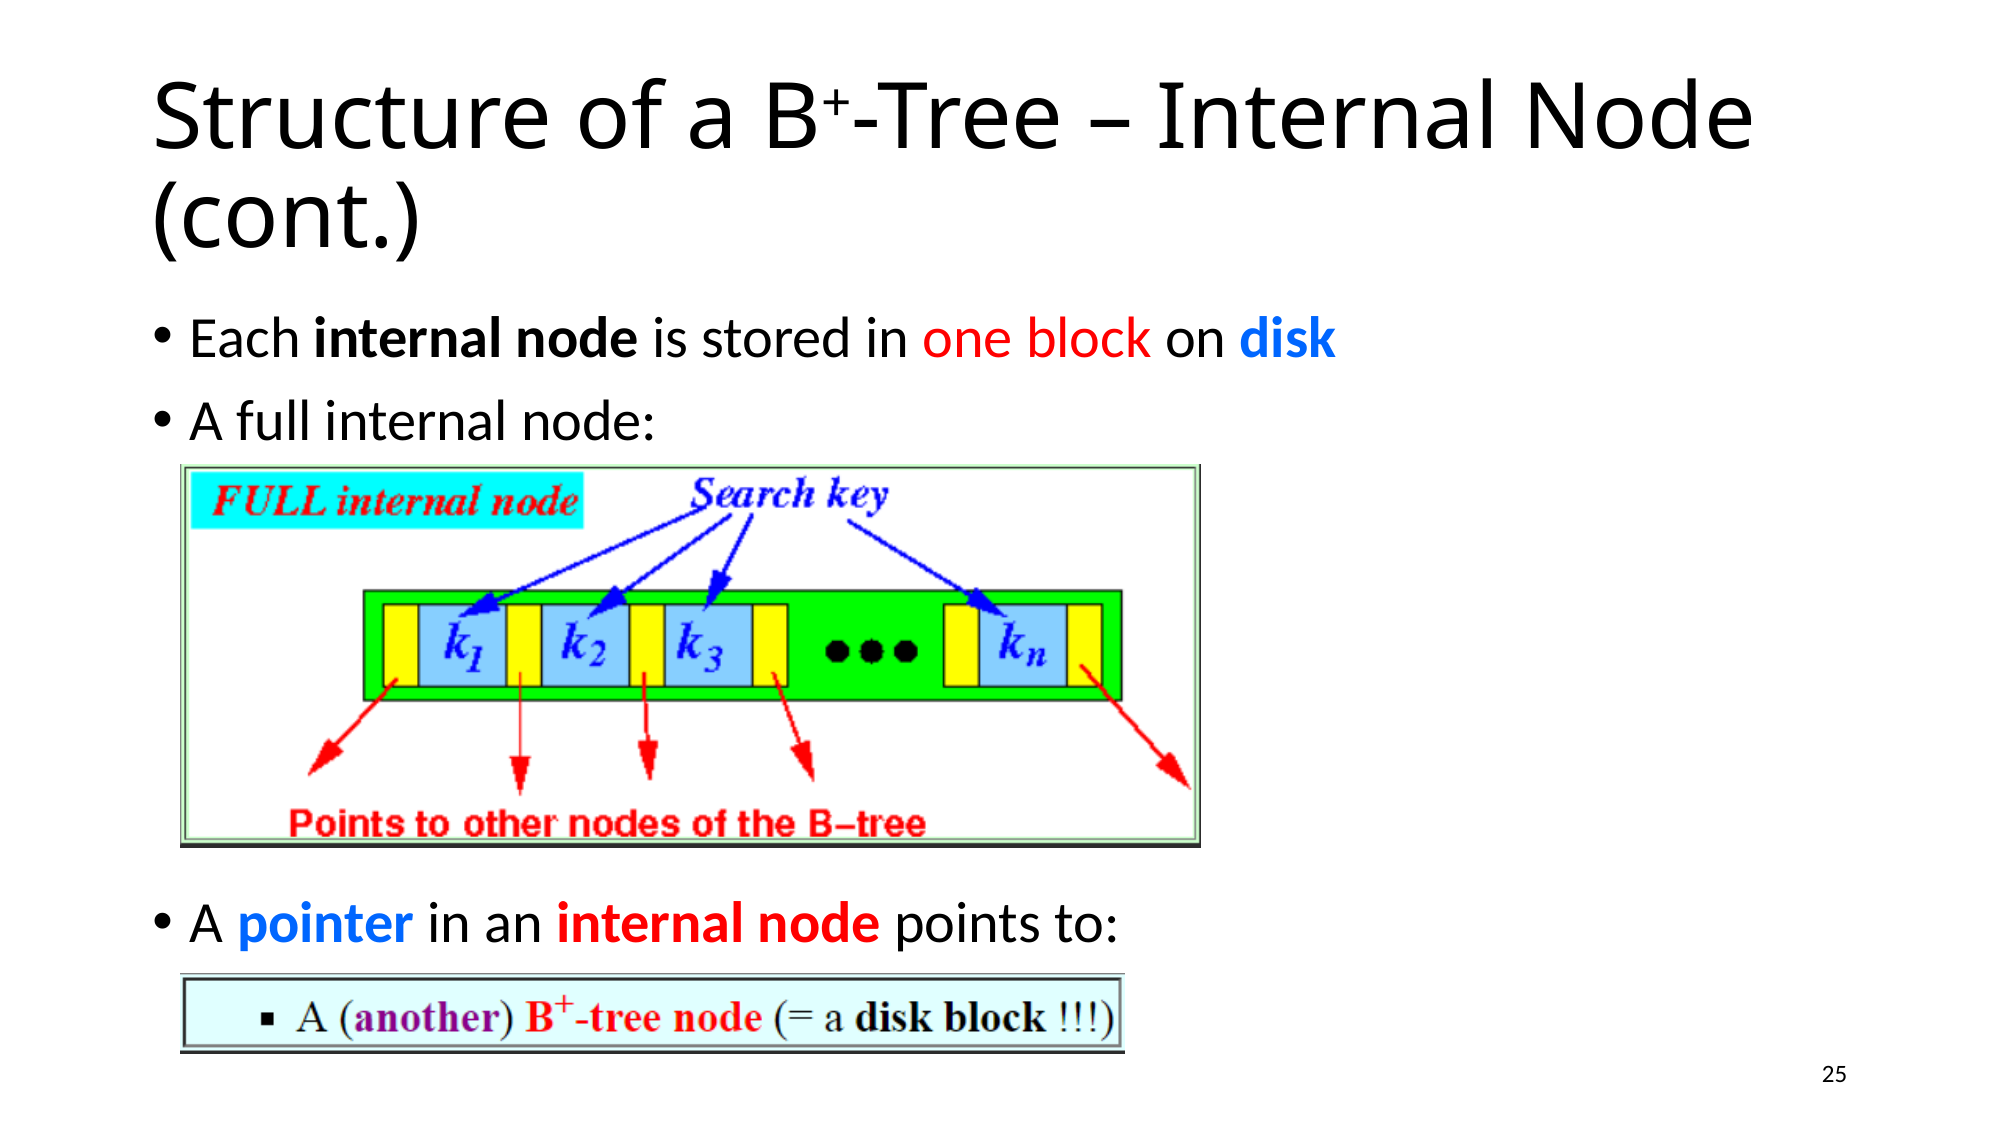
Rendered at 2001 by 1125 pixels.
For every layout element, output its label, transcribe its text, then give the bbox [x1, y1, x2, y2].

picture [180, 464, 1201, 848]
slide_number 25 [1412, 1042, 1863, 1103]
list Each internal node is stored in one block on disk A full internal node: A pointer in an internal node points to: [137, 299, 1863, 1014]
title Structure of a B+-Tree – Internal Node (cont.) [137, 59, 1863, 278]
picture [180, 973, 1125, 1054]
